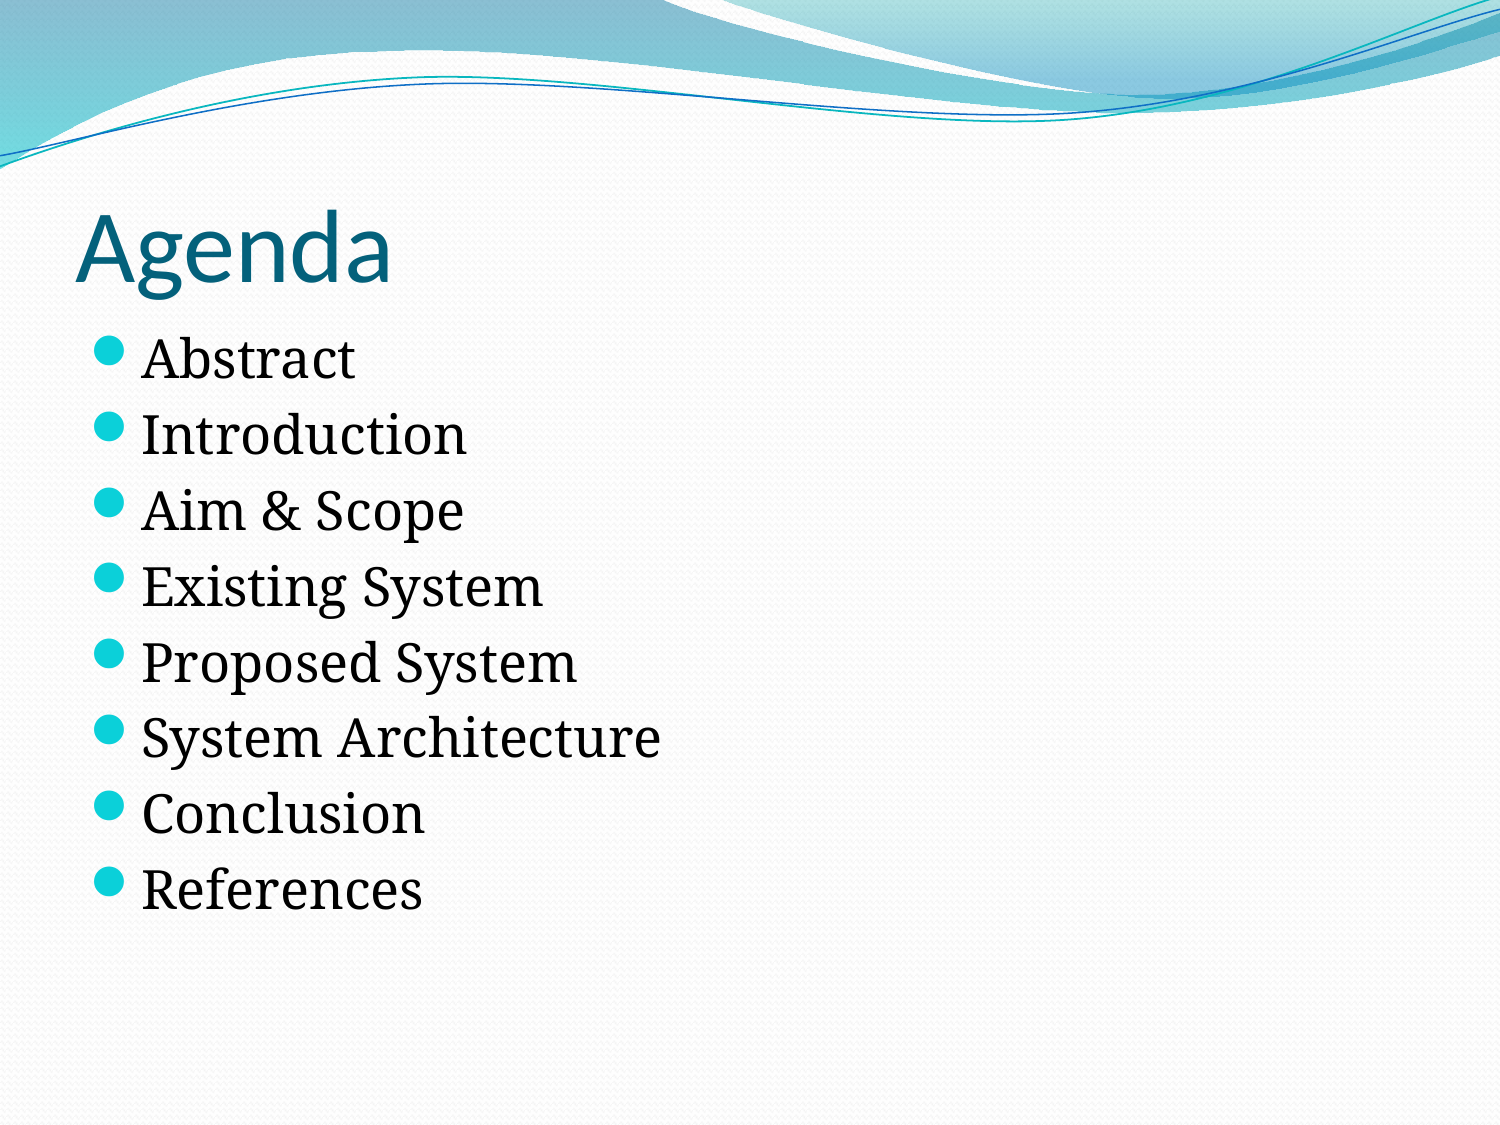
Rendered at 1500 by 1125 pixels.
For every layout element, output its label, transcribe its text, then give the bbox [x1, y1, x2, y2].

title Agenda [75, 115, 1425, 303]
list Abstract Introduction Aim & Scope Existing System Proposed System System Architecture Conclusion References [75, 317, 1425, 1038]
